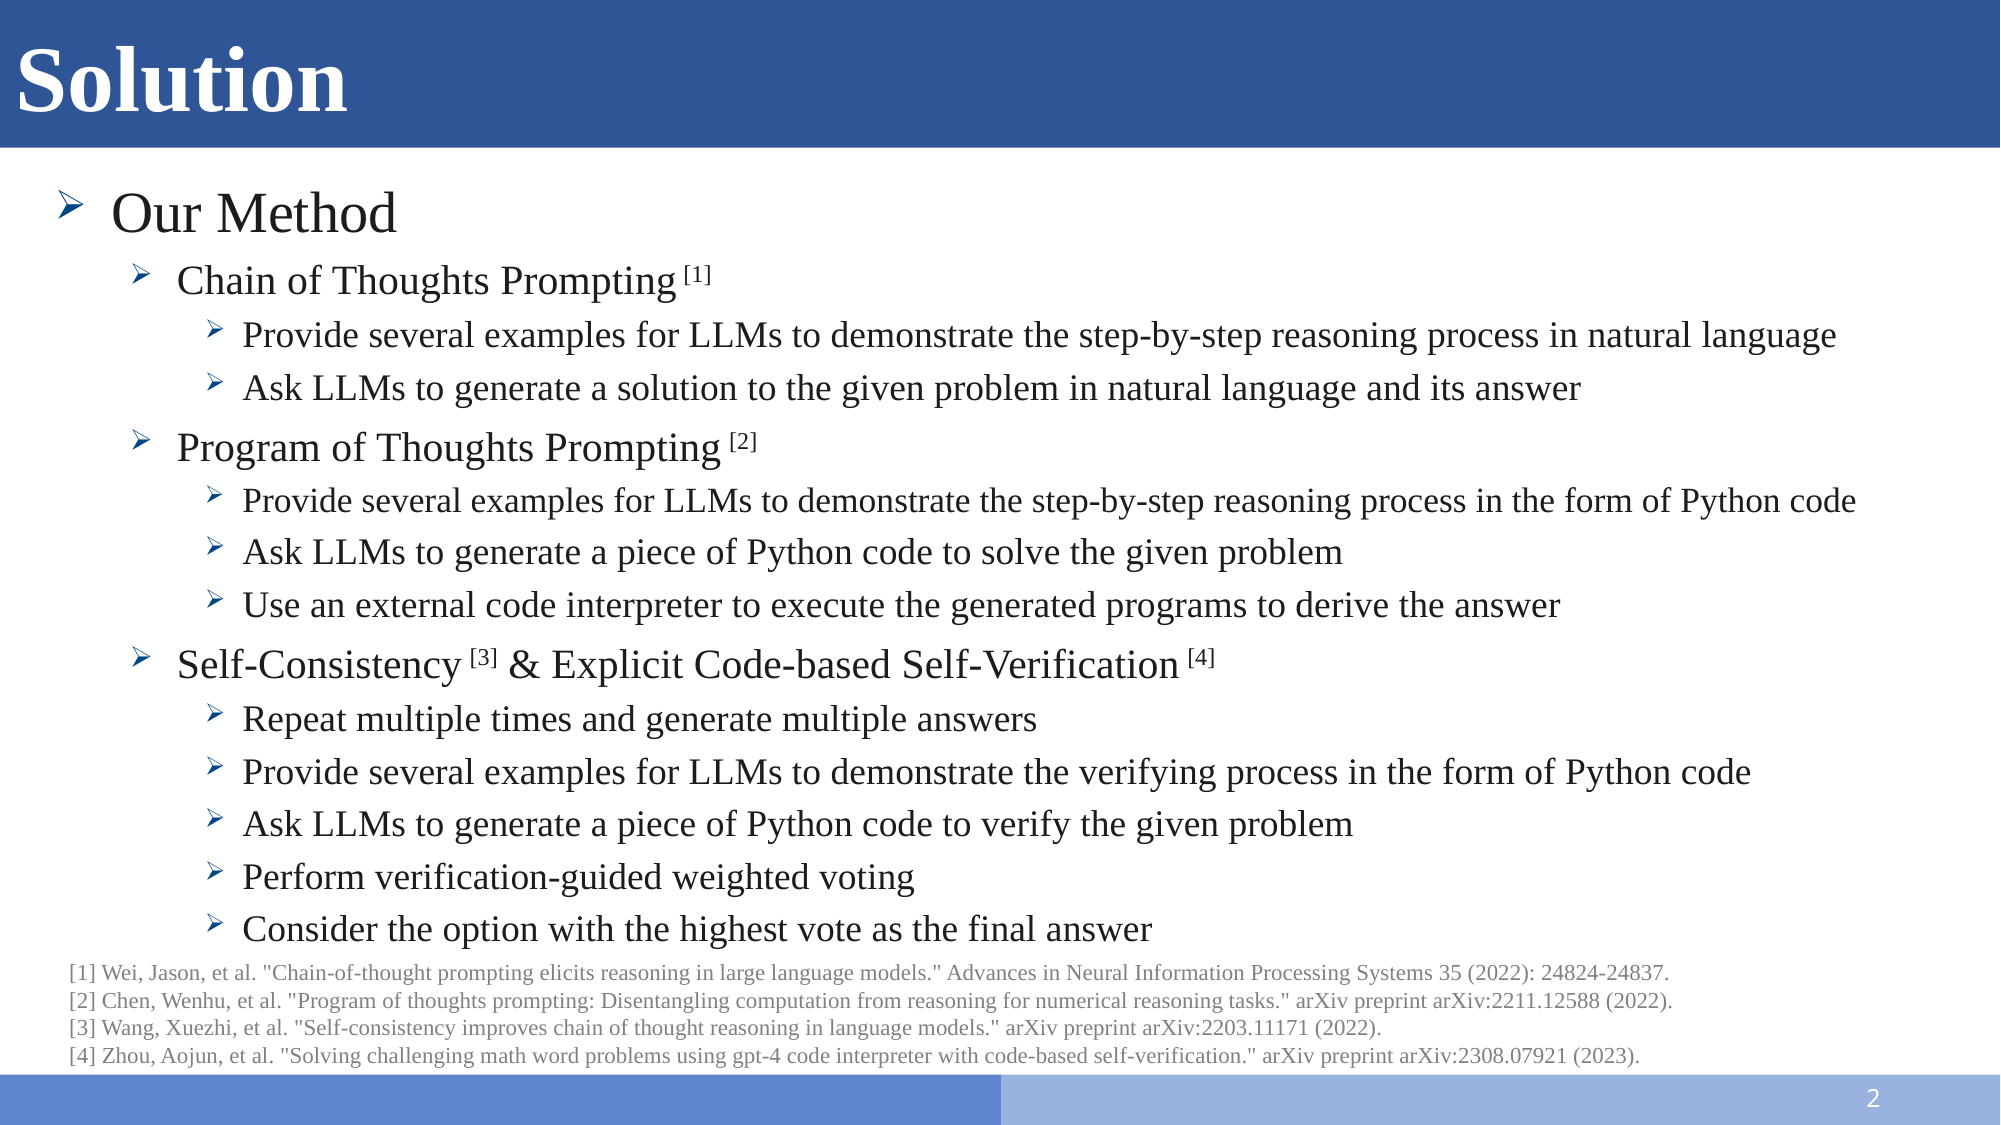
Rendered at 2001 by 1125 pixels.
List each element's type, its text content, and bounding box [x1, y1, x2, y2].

slide_number 2 [1775, 1077, 1881, 1123]
title Solution [0, 0, 2000, 148]
text_box [1] Wei, Jason, et al. "Chain-of-thought prompting elicits reasoning in large language models." Advances in Neural Information Processing Systems 35 (2022): 24824-24837. [2] Chen, Wenhu, et al. "Program of thoughts prompting: Disentangling computation from reasoning for numerical reasoning tasks." arXiv preprint arXiv:2211.12588 (2022). [3] Wang, Xuezhi, et al. "Self-consistency improves chain of thought reasoning in language models." arXiv preprint arXiv:2203.11171 (2022). [4] Zhou, Aojun, et al. "Solving challenging math word problems using gpt-4 code interpreter with code-based self-verification." arXiv preprint arXiv:2308.07921 (2023). [54, 950, 2000, 1075]
text_box Our Method Chain of Thoughts Prompting [1] Provide several examples for LLMs to demonstrate the step-by-step reasoning process in natural language Ask LLMs to generate a solution to the given problem in natural language and its answer Program of Thoughts Prompting [2] Provide several examples for LLMs to demonstrate the step-by-step reasoning process in the form of Python code Ask LLMs to generate a piece of Python code to solve the given problem Use an external code interpreter to execute the generated programs to derive the answer Self-Consistency [3] & Explicit Code-based Self-Verification [4] Repeat multiple times and generate multiple answers Provide several examples for LLMs to demonstrate the verifying process in the form of Python code Ask LLMs to generate a piece of Python code to verify the given problem Perform verification-guided weighted voting Consider the option with the highest vote as the final answer [54, 174, 2000, 950]
